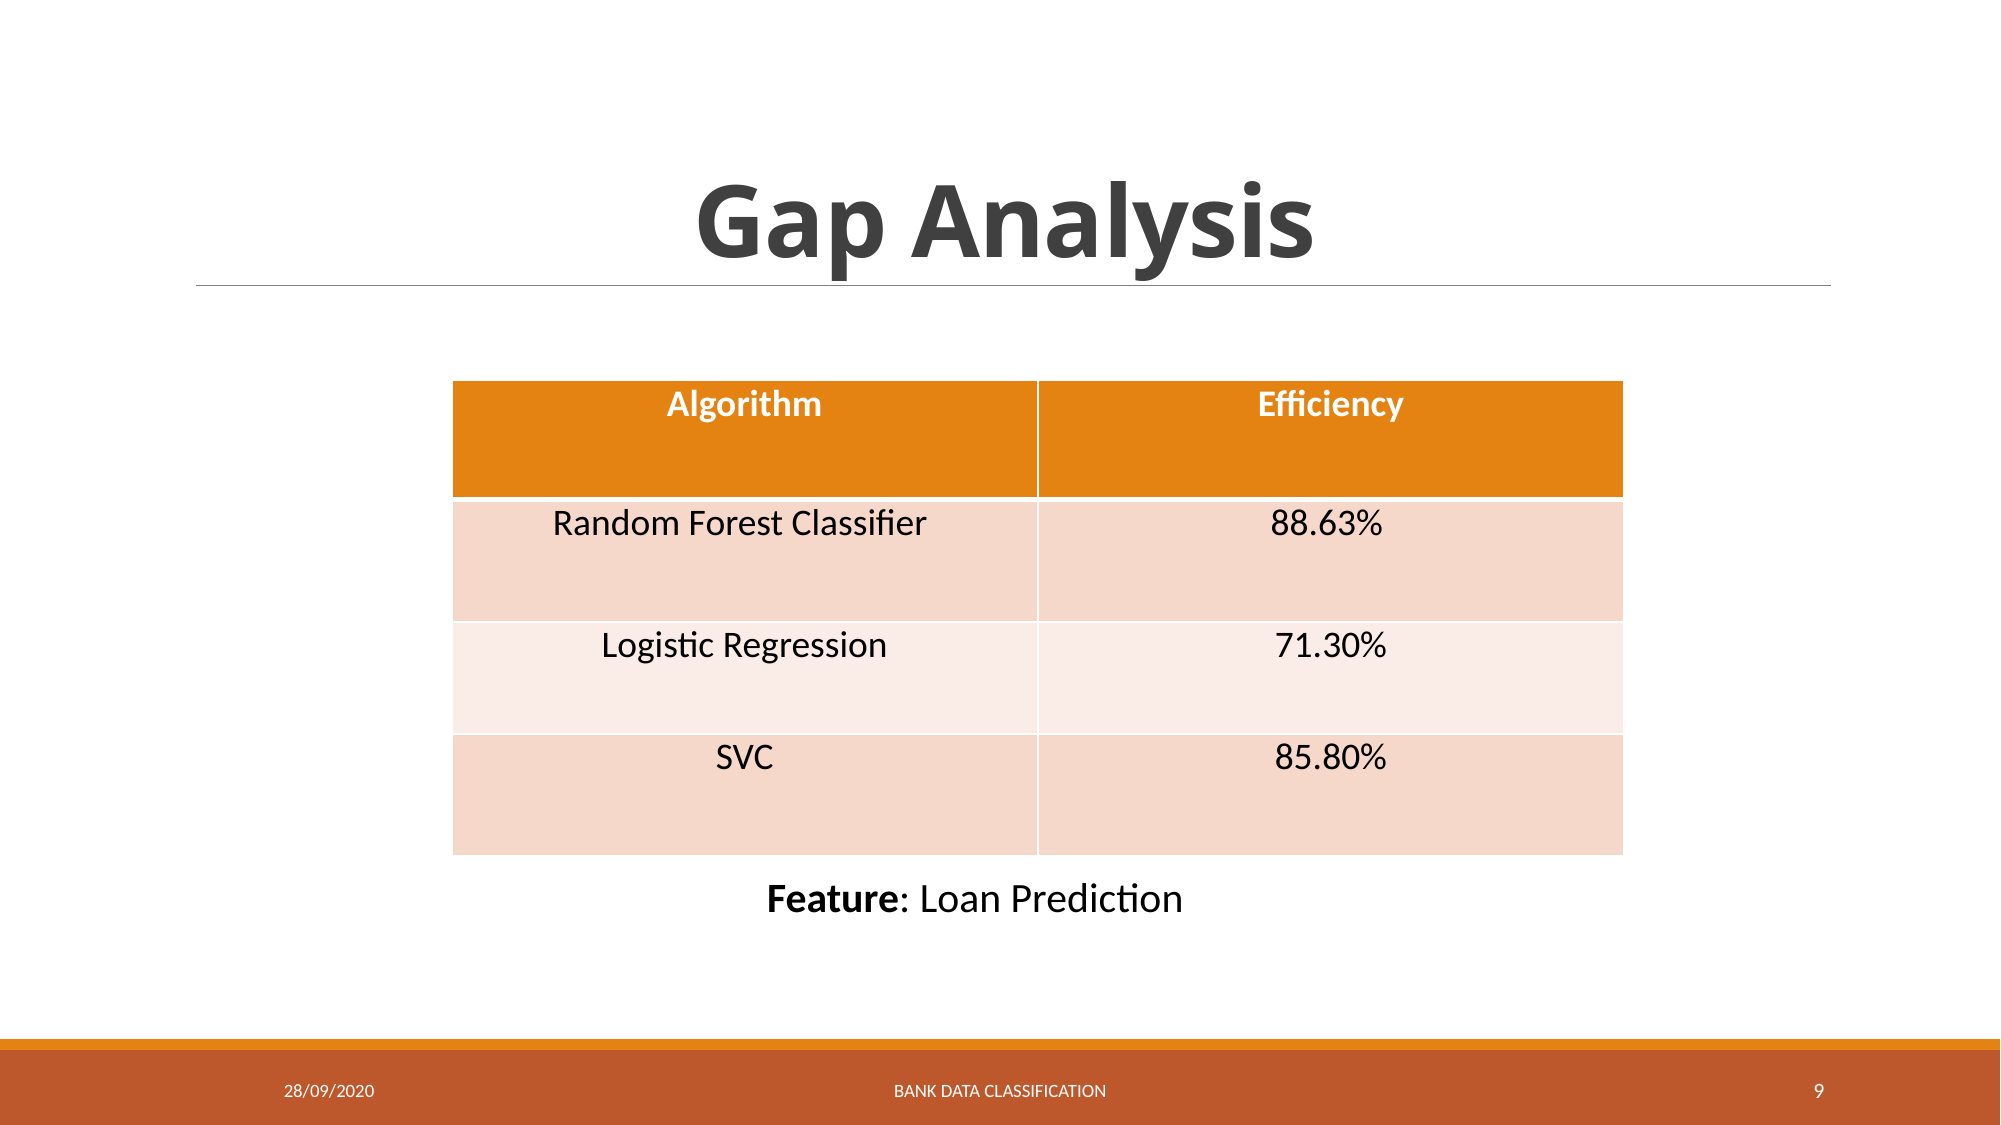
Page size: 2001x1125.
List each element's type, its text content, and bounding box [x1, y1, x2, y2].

table_header Efficiency [1039, 381, 1623, 497]
footer BANK DATA CLASSIFICATION [611, 1059, 1396, 1120]
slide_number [268, 1059, 611, 1120]
table_cell 85.80% [1039, 735, 1623, 855]
table_cell 88.63% [1039, 502, 1623, 621]
table_cell Logistic Regression [453, 623, 1037, 733]
table_cell Random Forest Classifier [453, 502, 1037, 621]
table_cell SVC [453, 735, 1037, 855]
text_box Feature: Loan Prediction [142, 874, 1793, 935]
table_cell 71.30% [1039, 623, 1623, 733]
table_header Algorithm [453, 381, 1037, 497]
title Gap Analysis [180, 47, 1830, 285]
slide_number 9 [1624, 1059, 1840, 1120]
